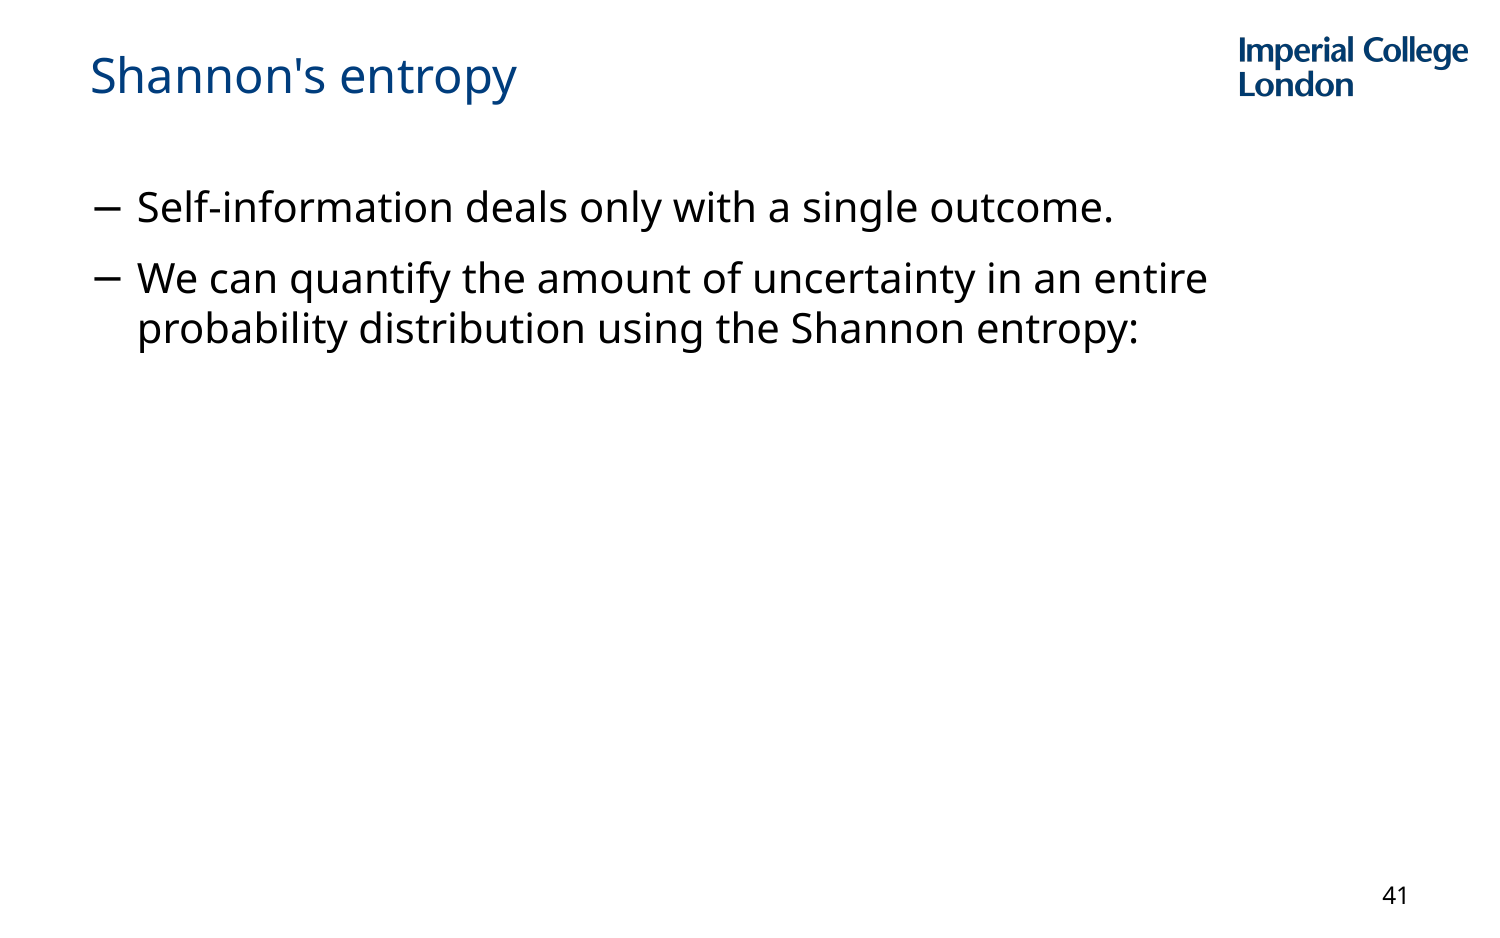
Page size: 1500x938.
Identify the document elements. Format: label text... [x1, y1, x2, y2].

picture [1425, 18, 1486, 114]
slide_number 41 [1074, 872, 1426, 920]
title Shannon's entropy [75, 0, 1425, 153]
